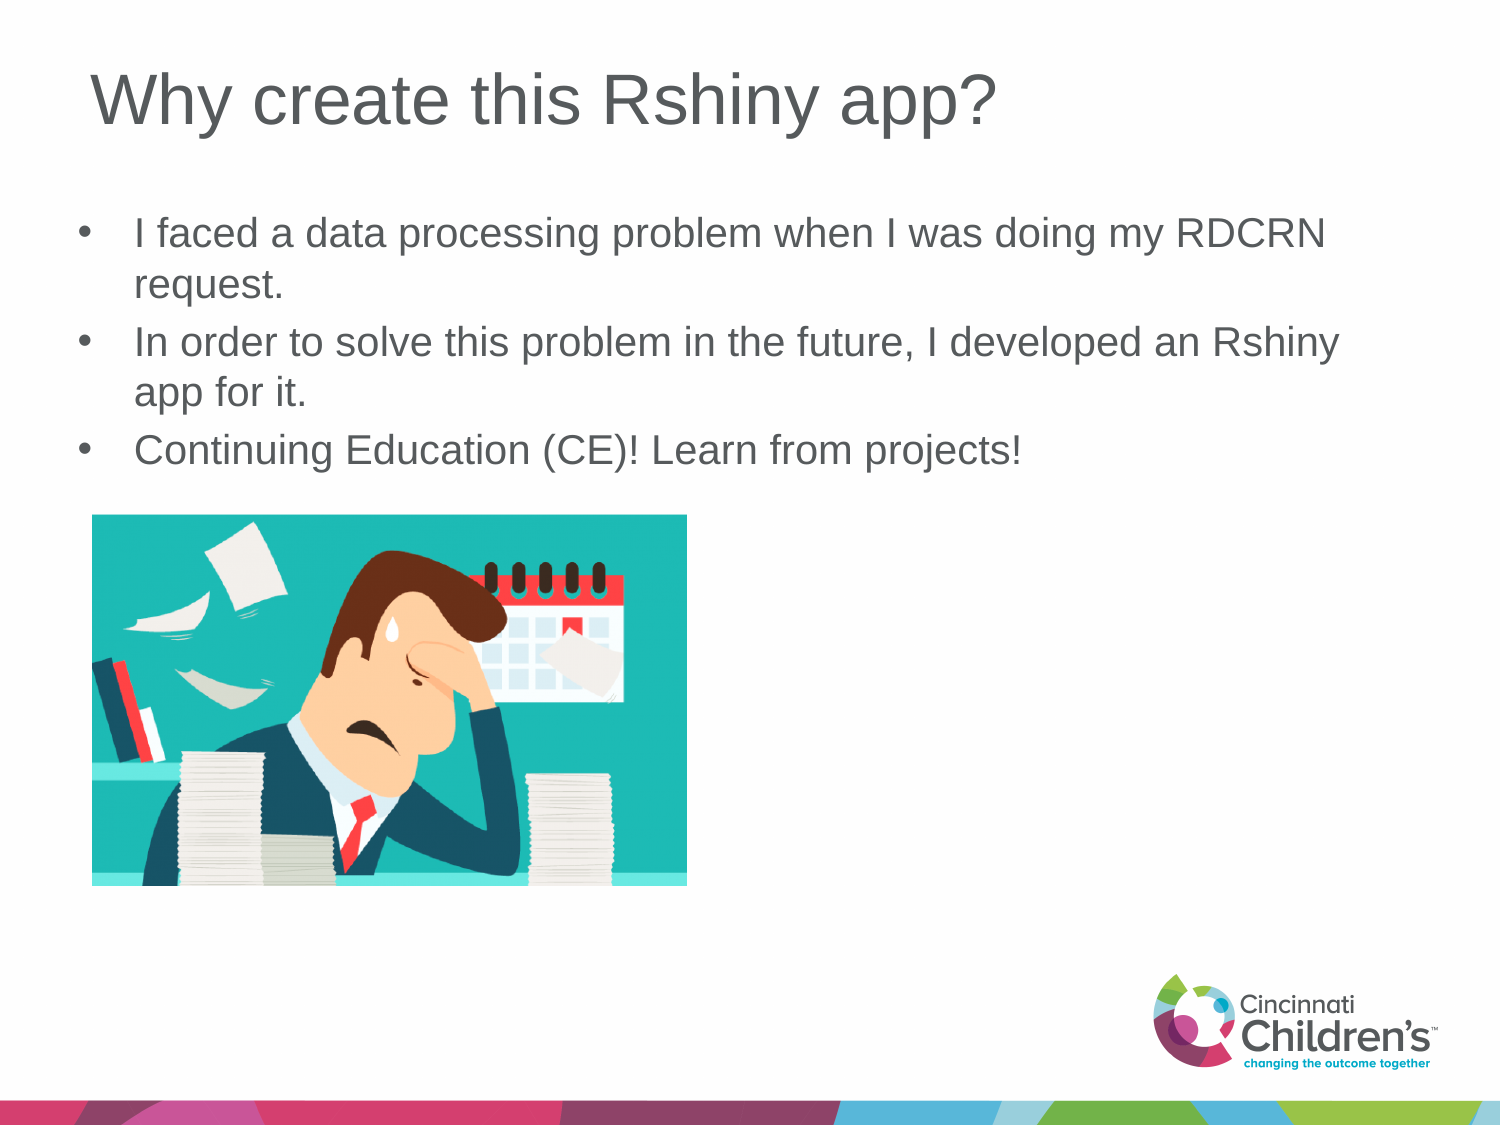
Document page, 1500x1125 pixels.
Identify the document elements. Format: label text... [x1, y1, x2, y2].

list I faced a data processing problem when I was doing my RDCRN request. In order to solve this problem in the future, I developed an Rshiny app for it. Continuing Education (CE)! Learn from projects! [62, 198, 1413, 901]
picture [0, 0, 1500, 1125]
title Why create this Rshiny app? [75, 45, 1425, 233]
